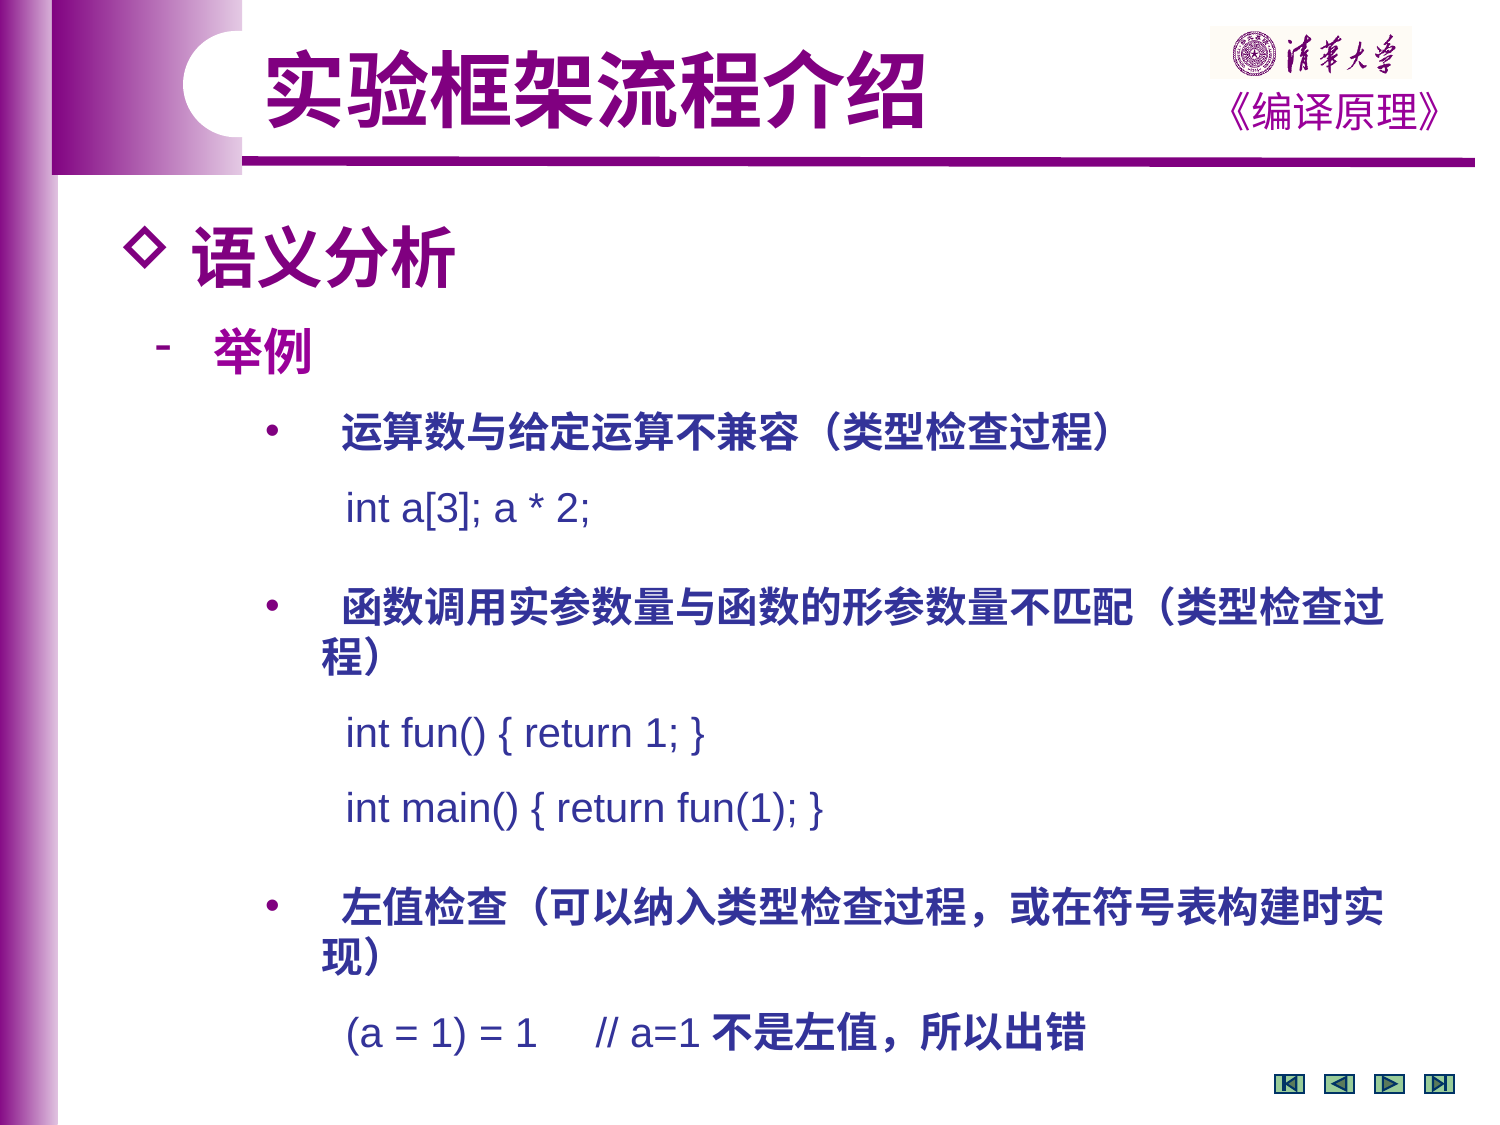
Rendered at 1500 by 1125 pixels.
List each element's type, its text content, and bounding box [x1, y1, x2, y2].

text_box 实验框架流程介绍 [248, 31, 1176, 146]
text_box [1274, 1074, 1305, 1093]
picture [1210, 26, 1412, 79]
text_box [1374, 1074, 1405, 1093]
text_box [1424, 1074, 1455, 1093]
text_box 语义分析 举例 运算数与给定运算不兼容（类型检查过程） int a[3]; a * 2; 函数调用实参数量与函数的形参数量不匹配（类型检查过程） int fun() { return 1; } int main() { return fun(1); } 左值检查（可以纳入类型检查过程，或在符号表构建时实现） (a = 1) = 1 // a=1不是左值，所以出错 [100, 208, 1471, 1063]
text_box [1324, 1074, 1355, 1093]
